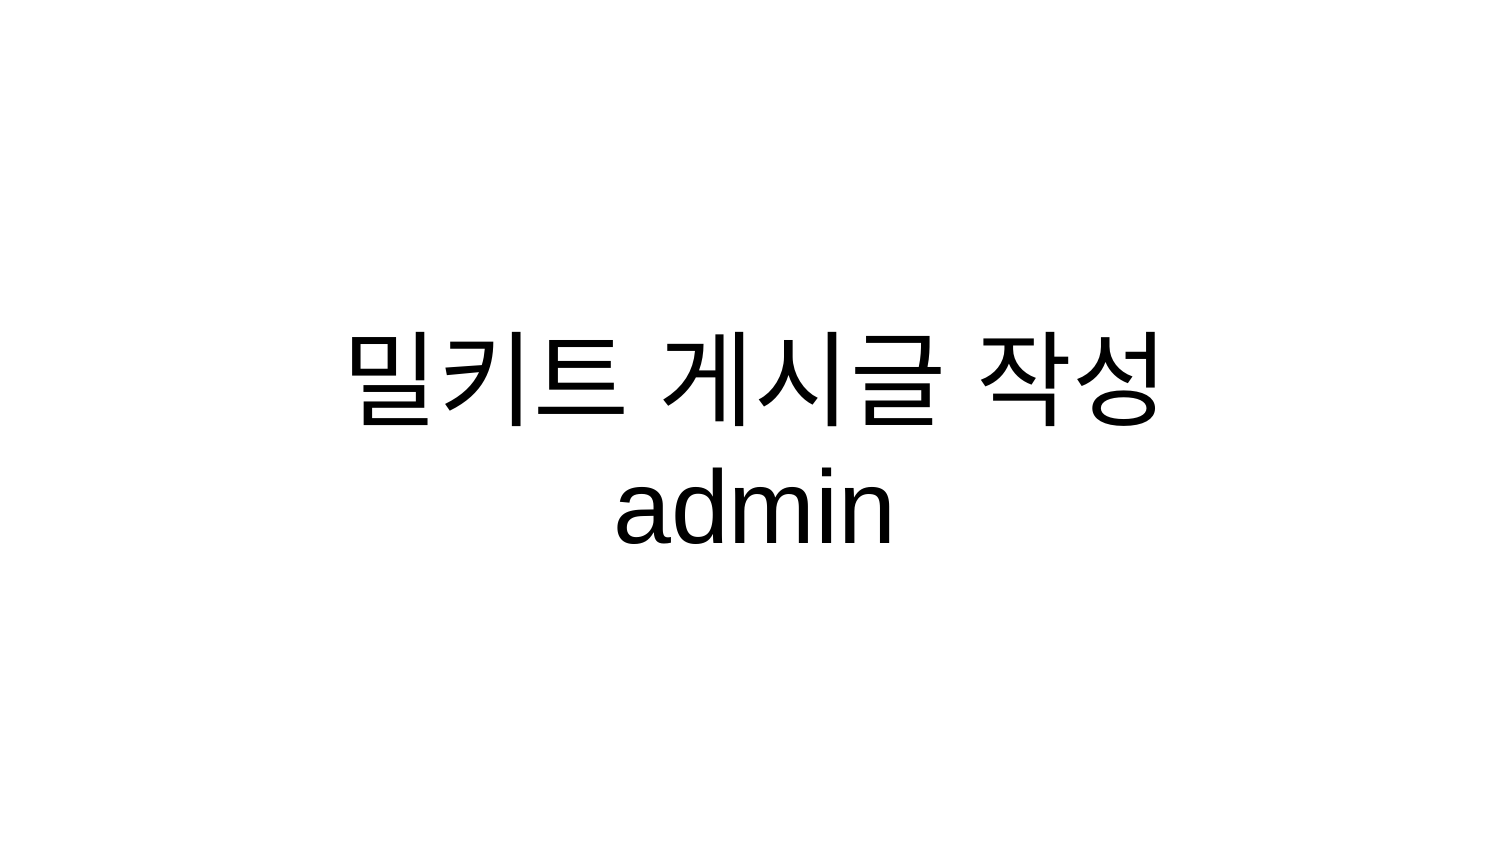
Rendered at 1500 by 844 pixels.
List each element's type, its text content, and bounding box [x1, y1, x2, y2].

text_box 밀키트 게시글 작성 admin [210, 298, 1300, 579]
